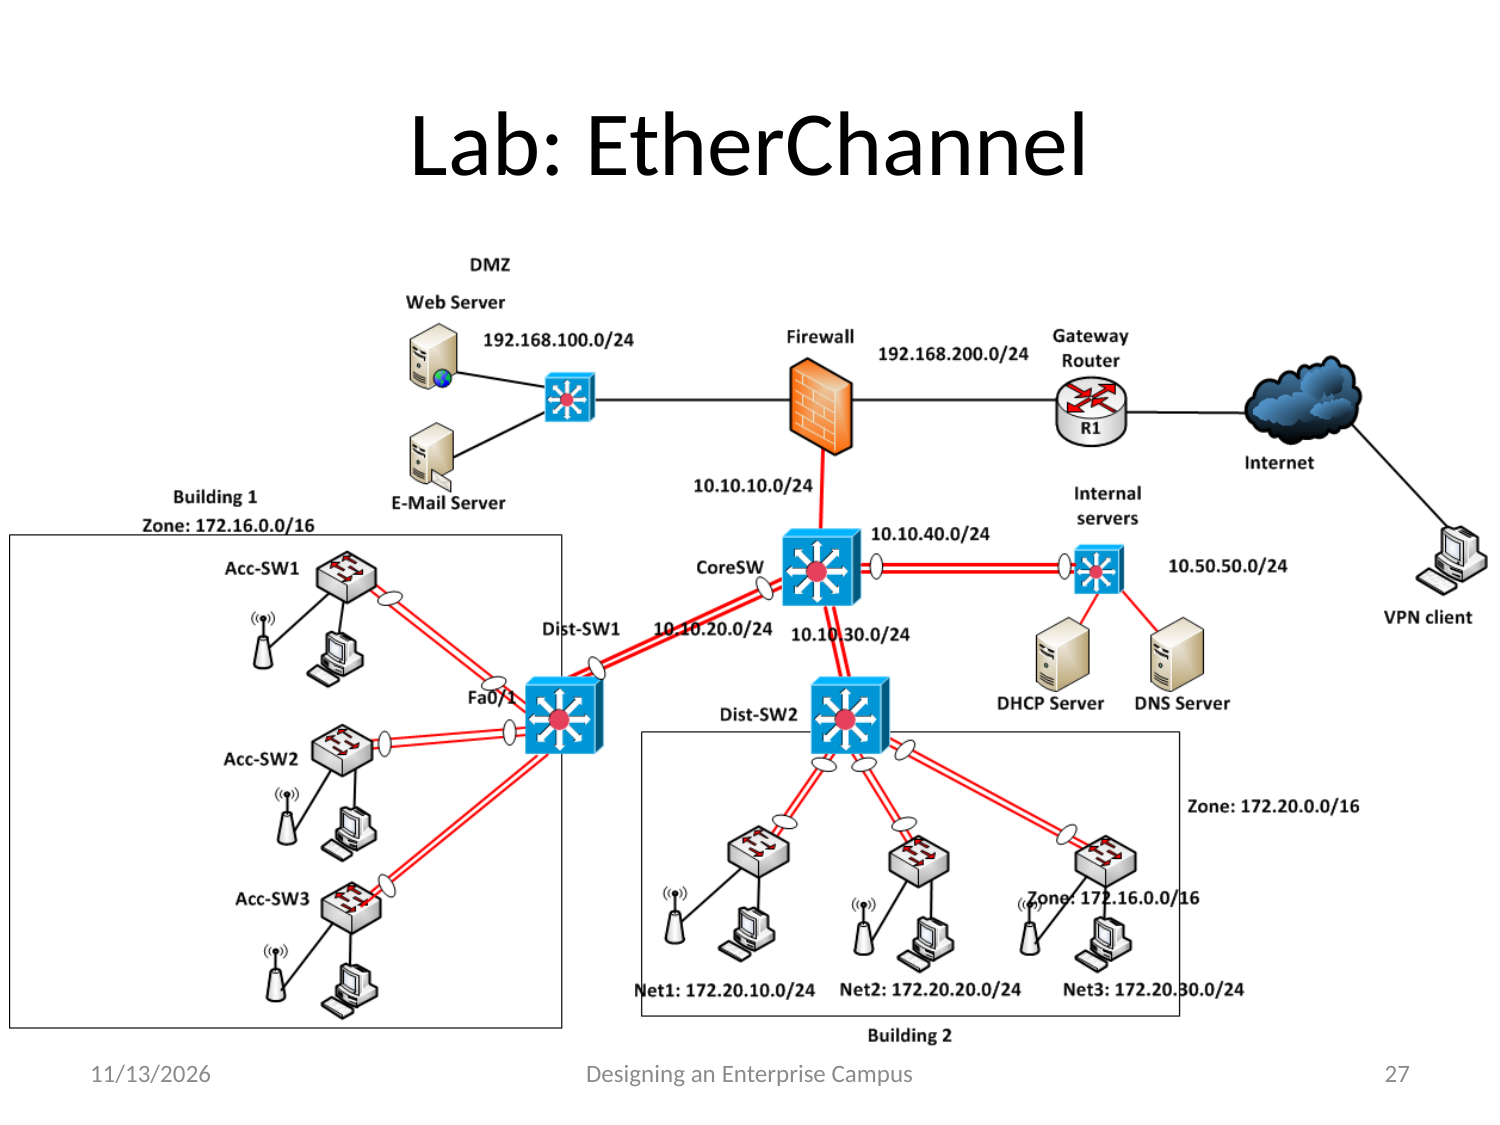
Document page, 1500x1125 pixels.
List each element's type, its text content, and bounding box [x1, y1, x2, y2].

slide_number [75, 1057, 425, 1103]
title Lab: EtherChannel [75, 45, 1425, 233]
picture [9, 249, 1488, 1049]
footer Designing an Enterprise Campus [512, 1057, 988, 1103]
slide_number 27 [1074, 1057, 1425, 1103]
